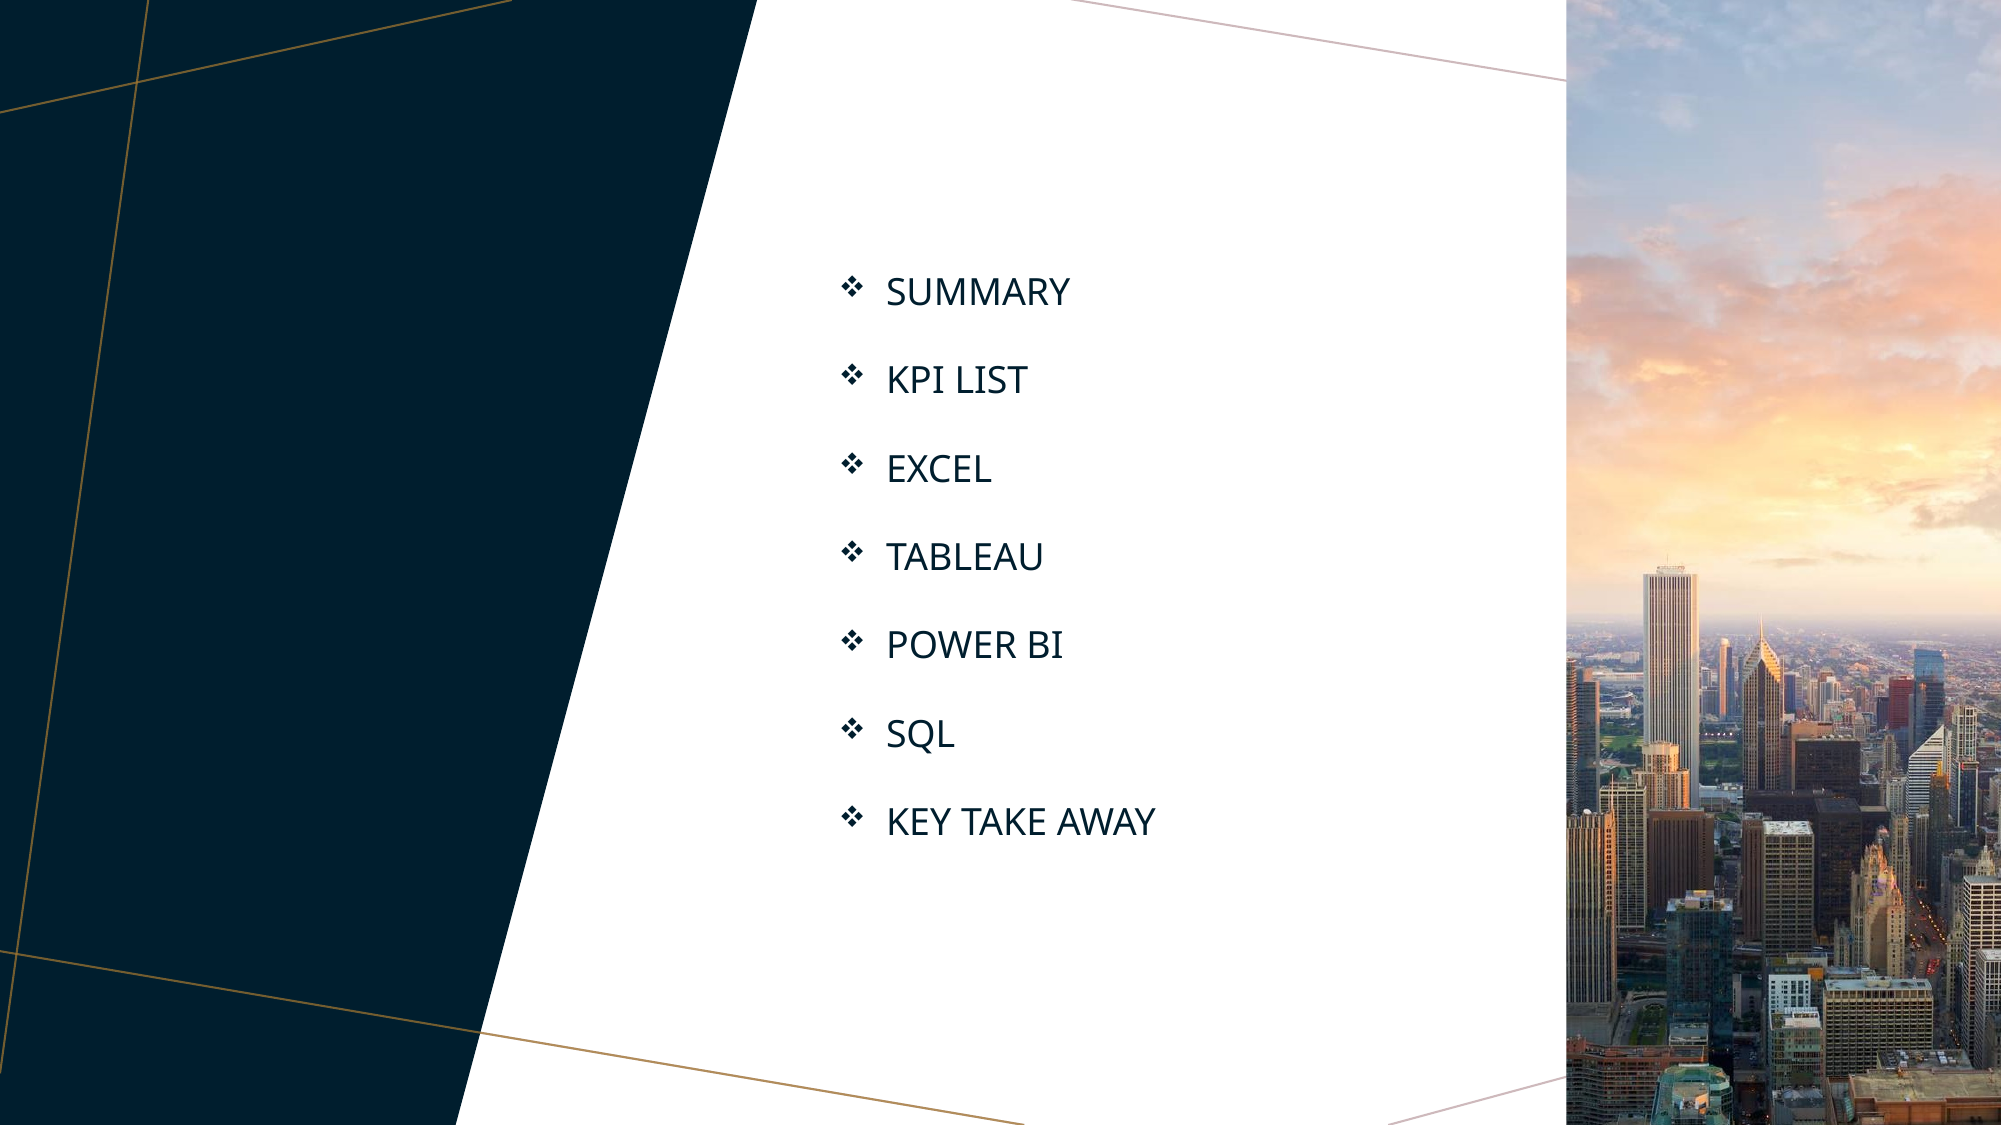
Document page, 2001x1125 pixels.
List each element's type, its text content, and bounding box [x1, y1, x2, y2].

picture [1566, 0, 2001, 1125]
list SUMMARY KPI LIST EXCEL TABLEAU POWER BI SQL KEY TAKE AWAY [824, 83, 1535, 1005]
title AGENDA [137, 83, 663, 1005]
